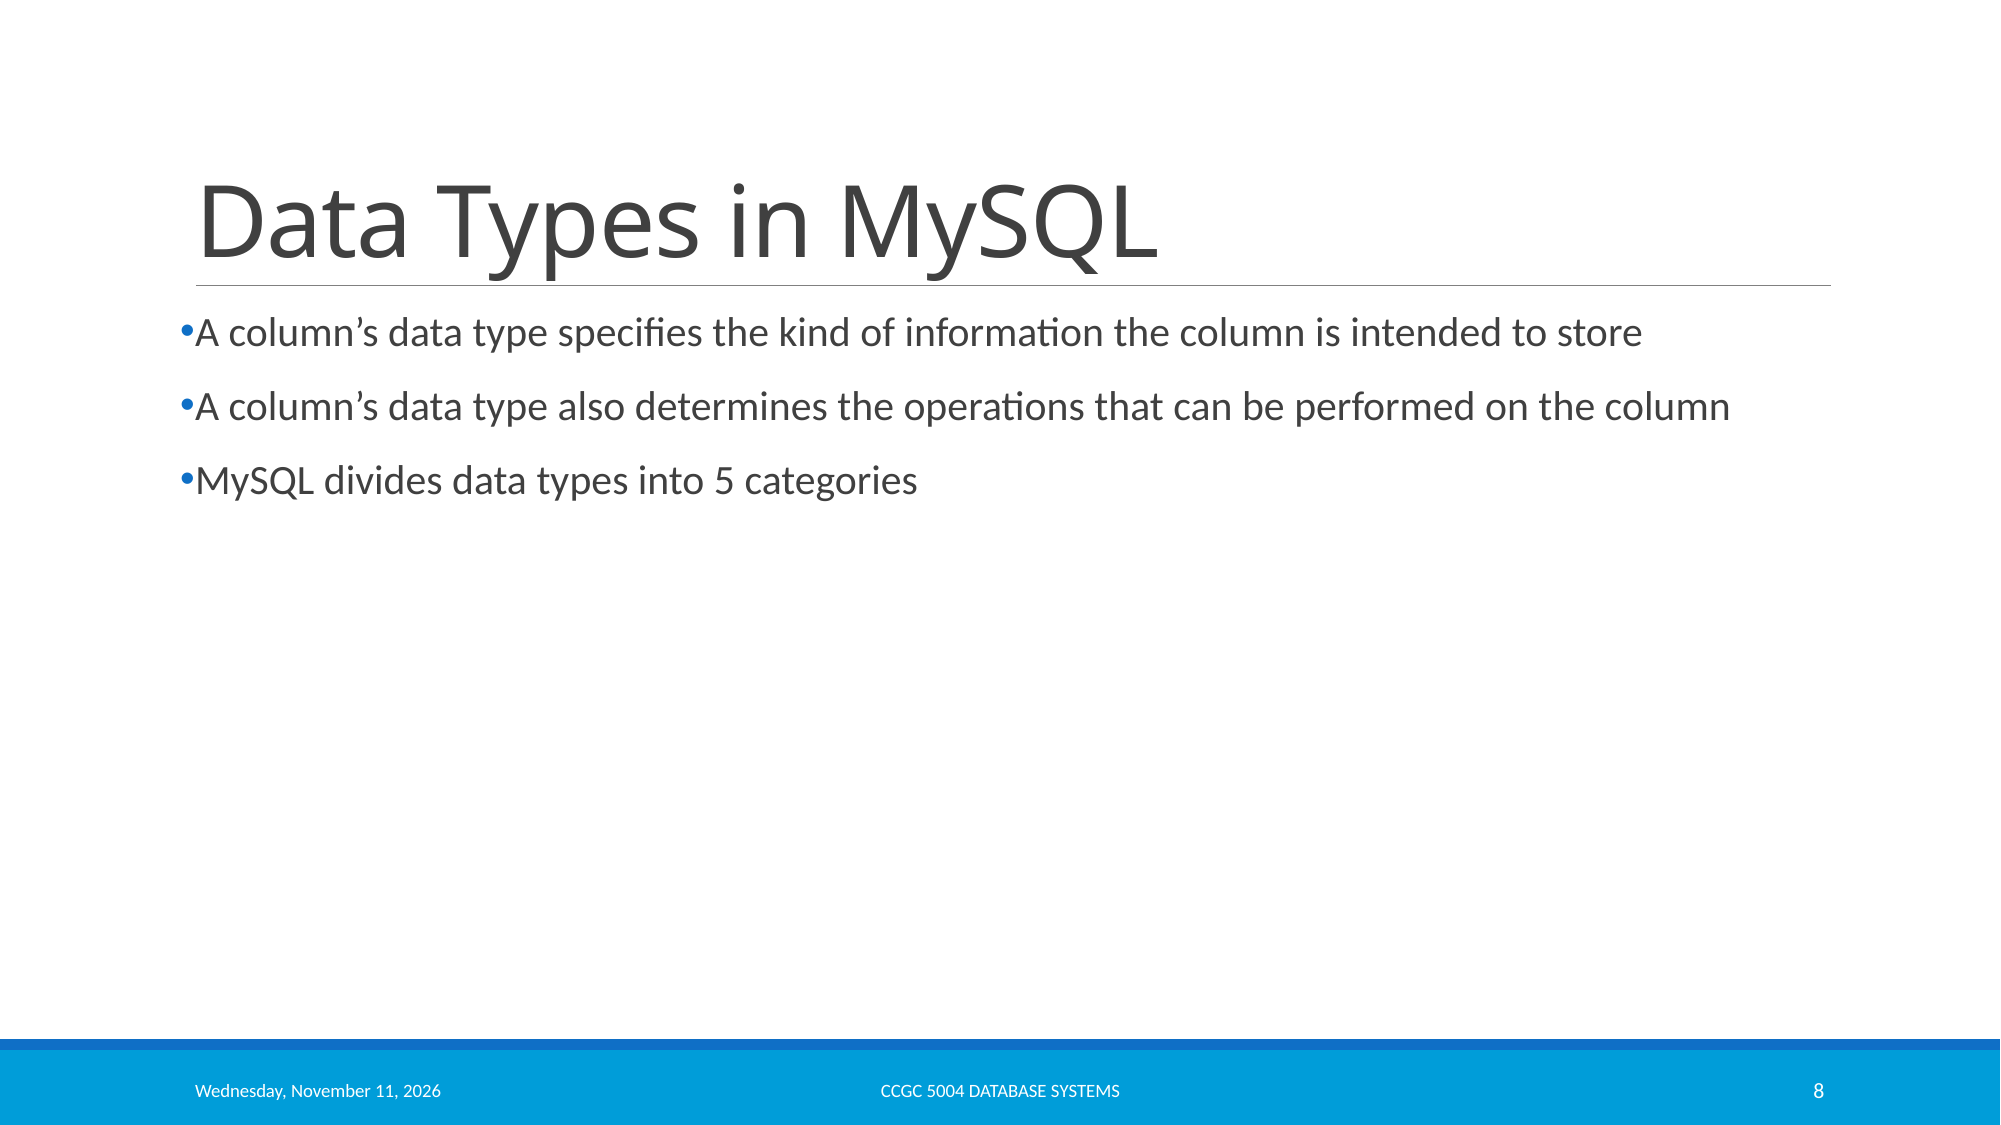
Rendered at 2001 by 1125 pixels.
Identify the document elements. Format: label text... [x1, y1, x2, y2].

slide_number 8 [1624, 1059, 1840, 1120]
footer CCGC 5004 Database Systems [604, 1059, 1396, 1120]
list A column’s data type specifies the kind of information the column is intended to store A column’s data type also determines the operations that can be performed on the column MySQL divides data types into 5 categories [180, 302, 1830, 963]
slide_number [180, 1059, 586, 1120]
title Data Types in MySQL [180, 47, 1830, 285]
